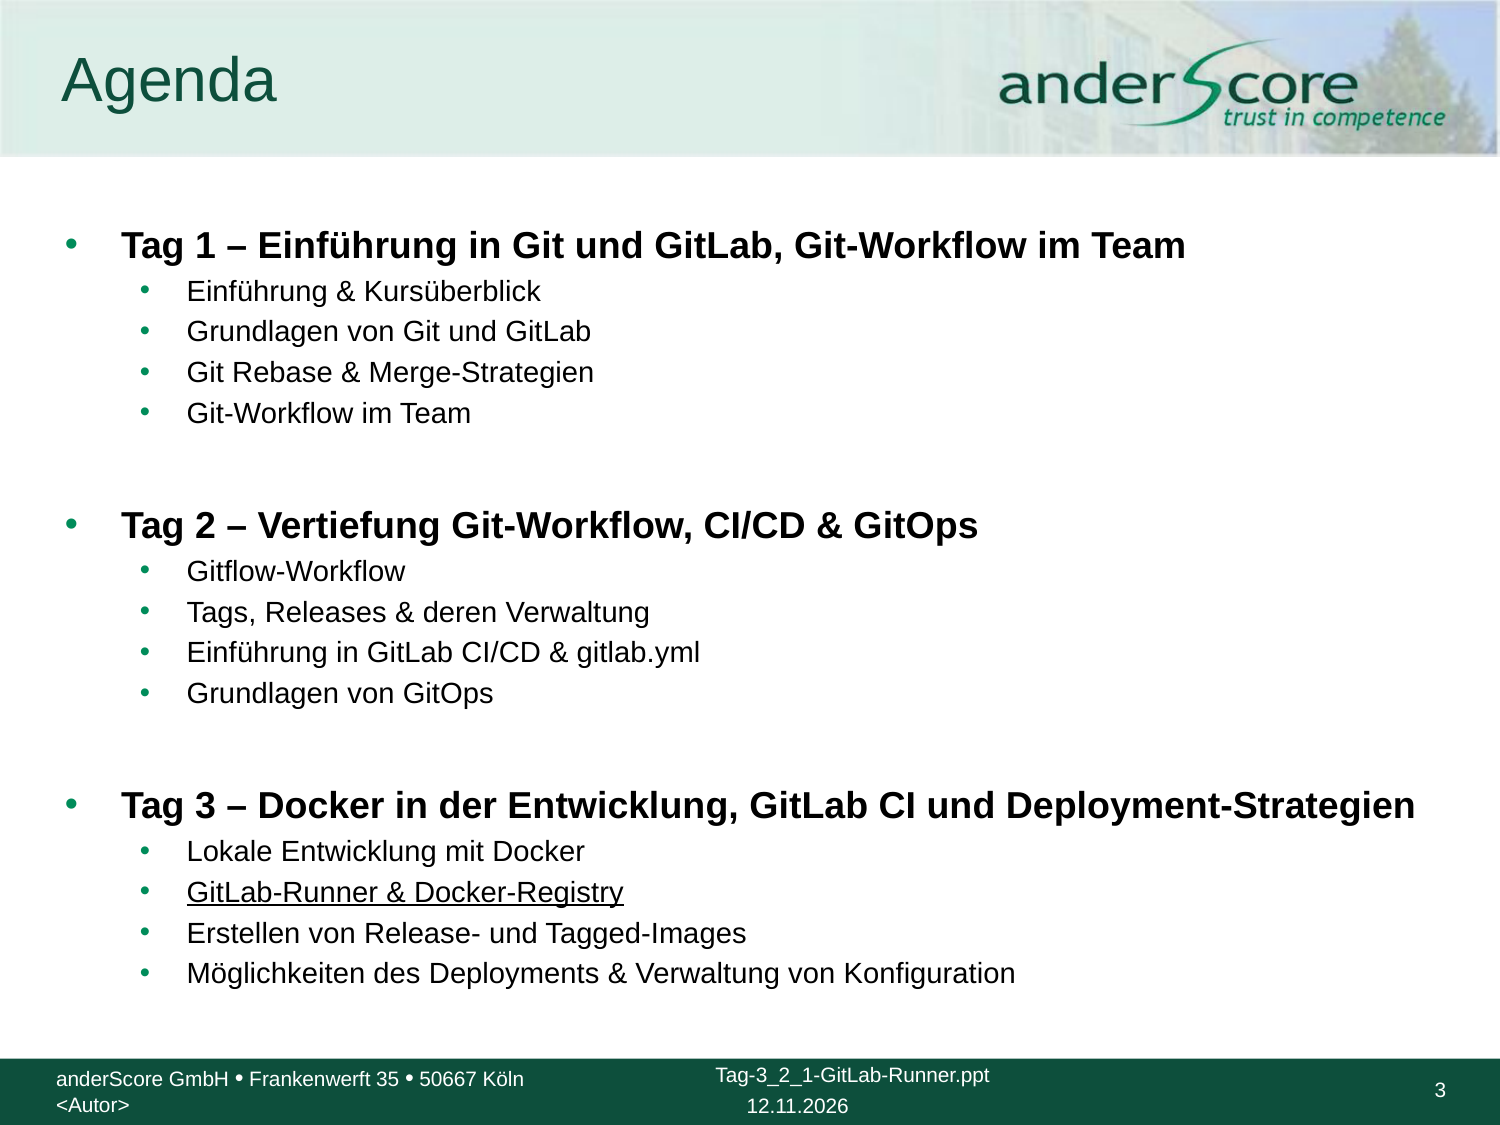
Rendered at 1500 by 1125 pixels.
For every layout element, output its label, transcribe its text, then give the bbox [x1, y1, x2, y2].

picture [0, 0, 1500, 157]
title Agenda [46, 23, 975, 140]
list Tag 1 – Einführung in Git und GitLab, Git-Workflow im Team Einführung & Kursüberblick Grundlagen von Git und GitLab Git Rebase & Merge-Strategien Git-Workflow im Team Tag 2 – Vertiefung Git-Workflow, CI/CD & GitOps Gitflow-Workflow Tags, Releases & deren Verwaltung Einführung in GitLab CI/CD & gitlab.yml Grundlagen von GitOps Tag 3 – Docker in der Entwicklung, GitLab CI und Deployment-Strategien Lokale Entwicklung mit Docker GitLab-Runner & Docker-Registry Erstellen von Release- und Tagged-Images Möglichkeiten des Deployments & Verwaltung von Konfiguration [49, 160, 1447, 1047]
